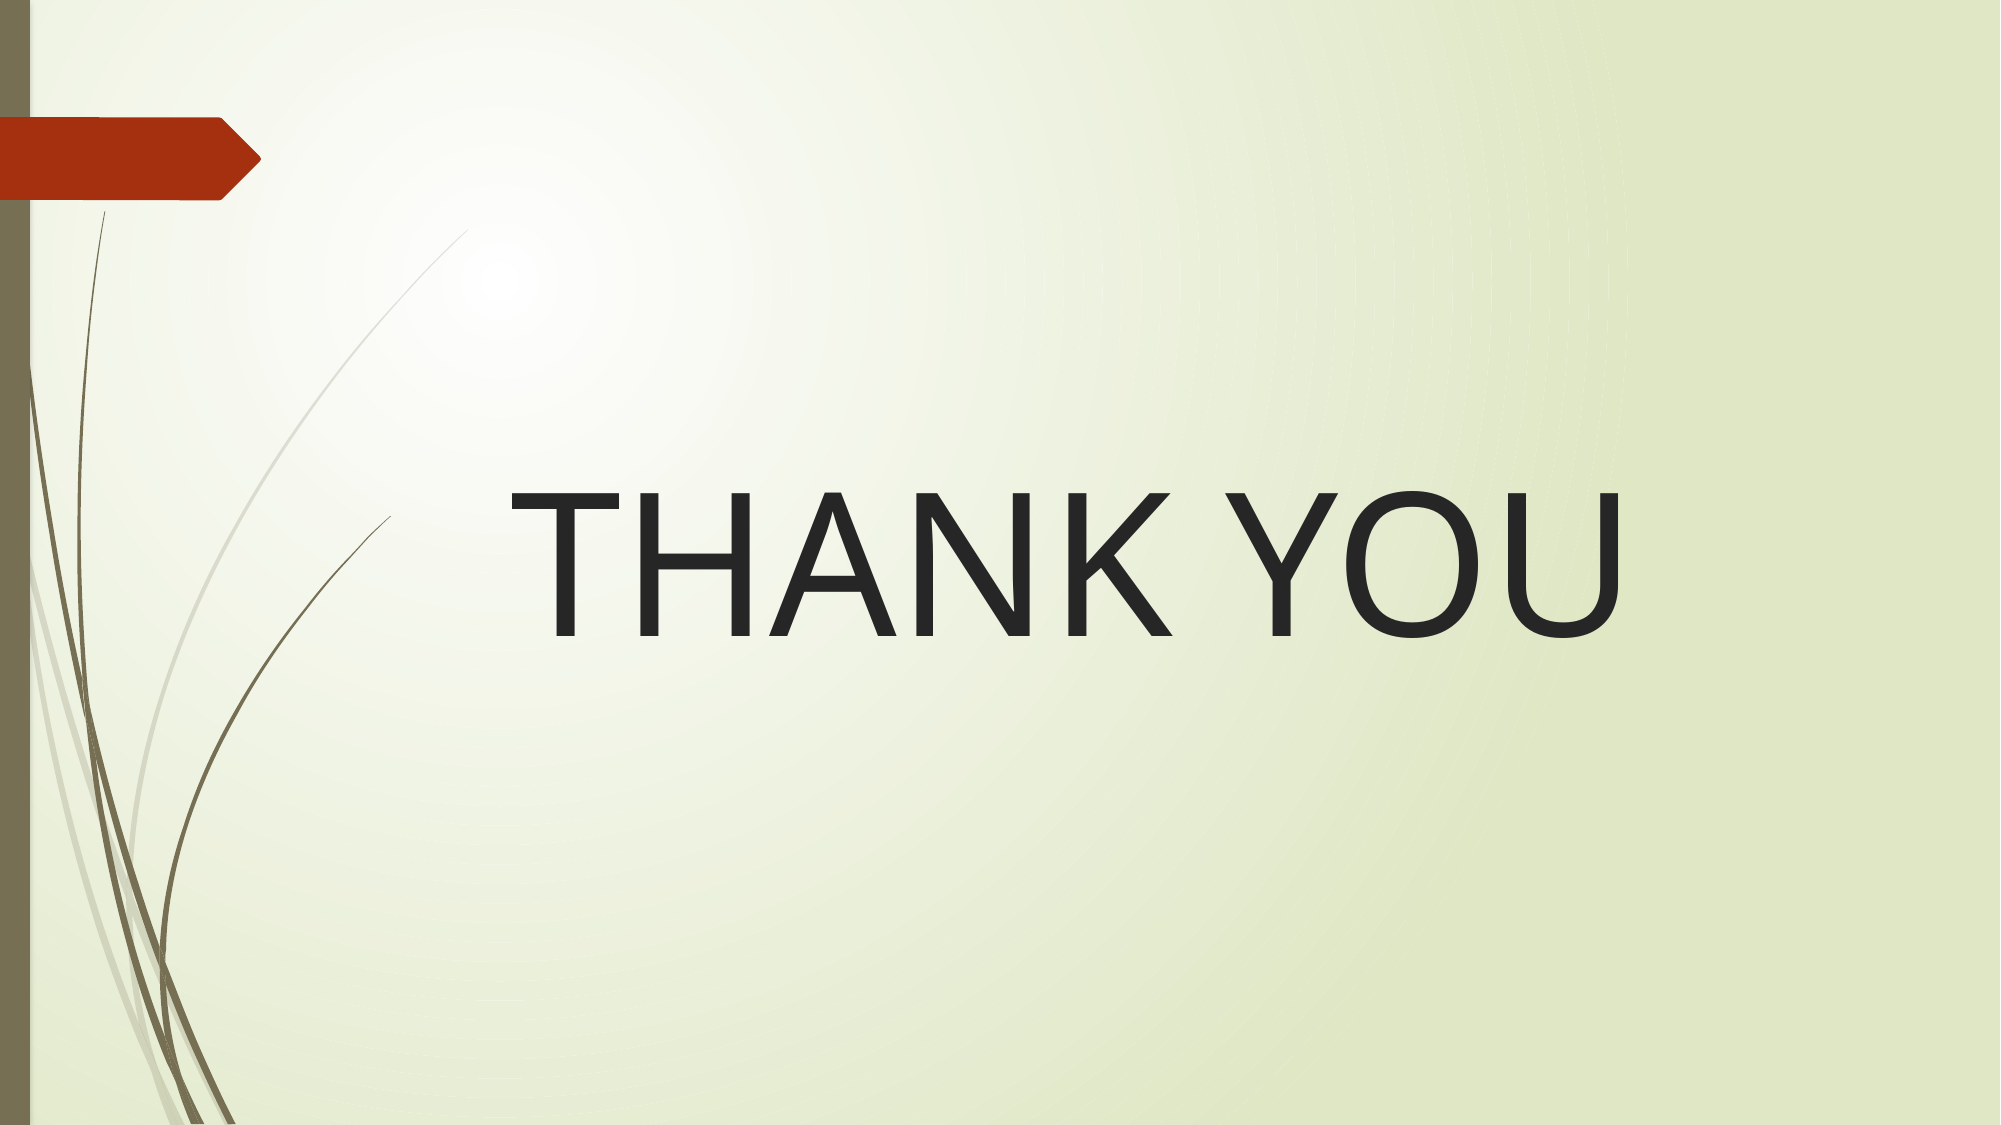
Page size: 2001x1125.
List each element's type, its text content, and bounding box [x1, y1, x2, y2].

title THANK YOU [342, 189, 1805, 936]
